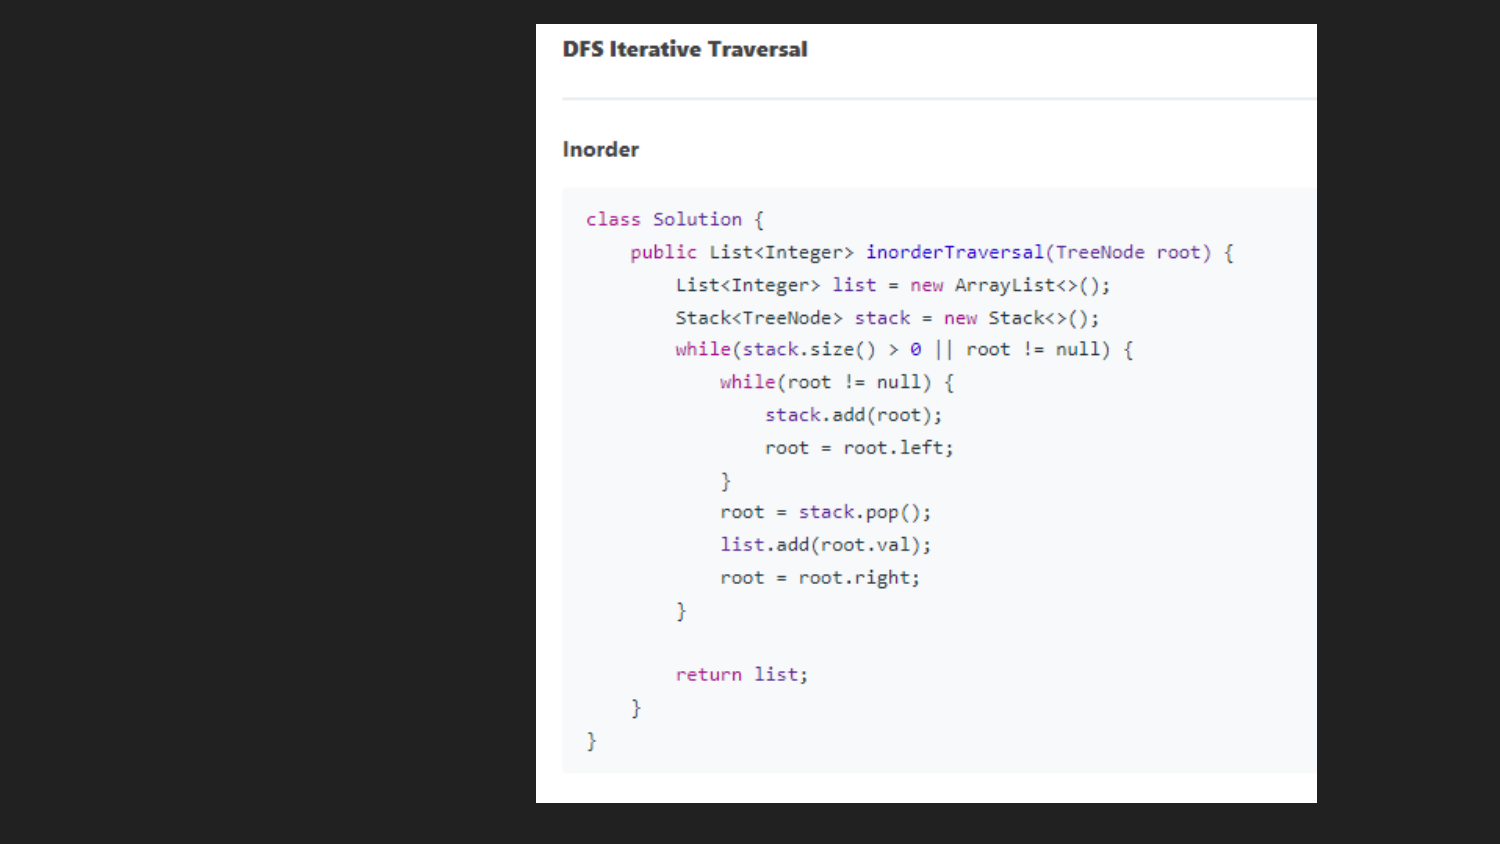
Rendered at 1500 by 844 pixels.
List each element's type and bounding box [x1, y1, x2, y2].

picture [536, 24, 1317, 804]
